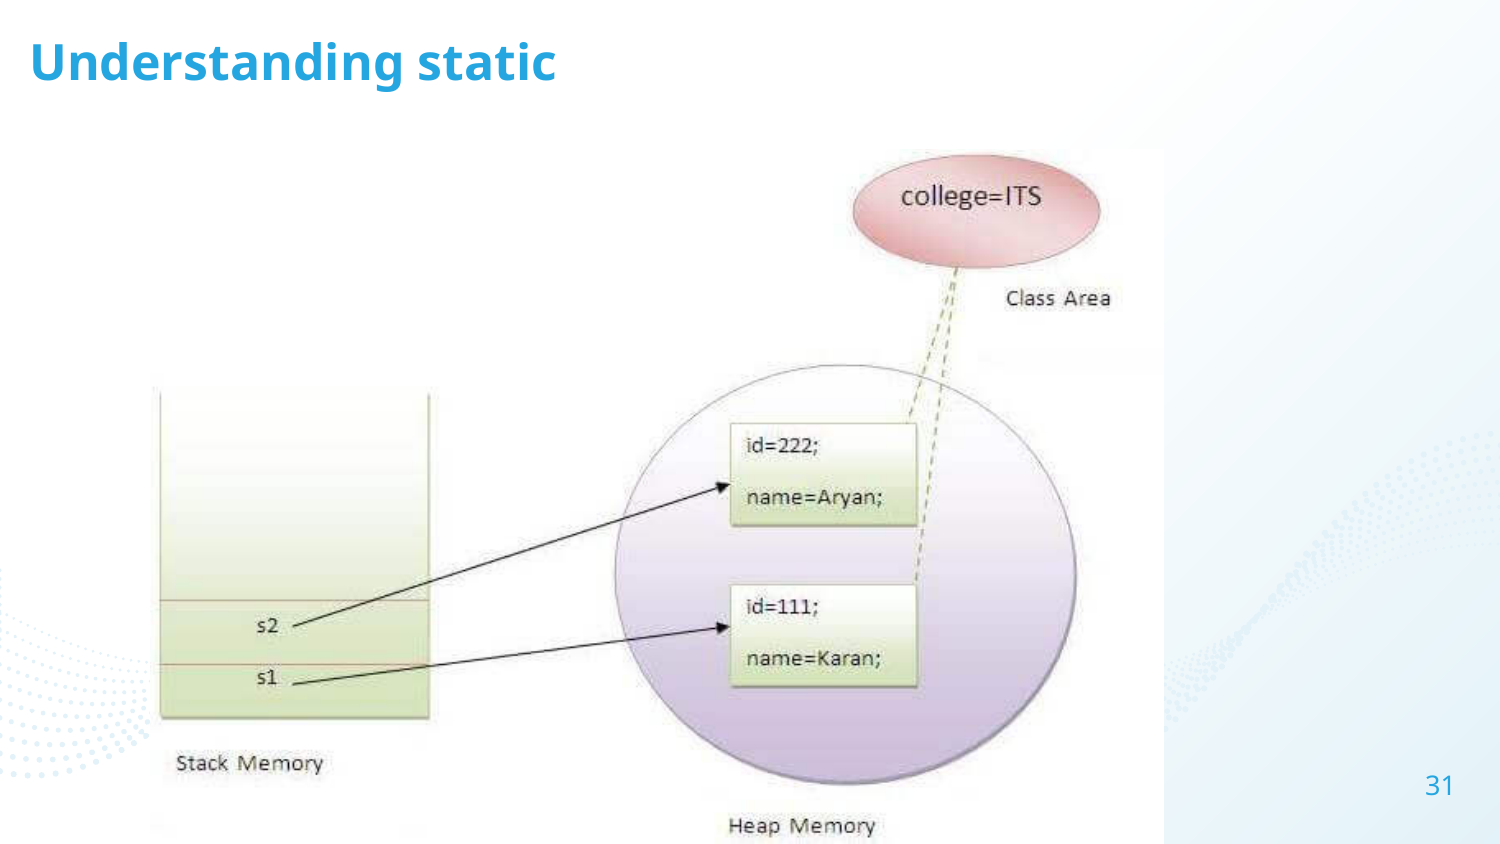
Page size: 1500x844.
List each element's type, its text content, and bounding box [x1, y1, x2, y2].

picture [149, 149, 1165, 844]
title Understanding static [29, 20, 1388, 92]
slide_number 31 [1366, 754, 1457, 819]
